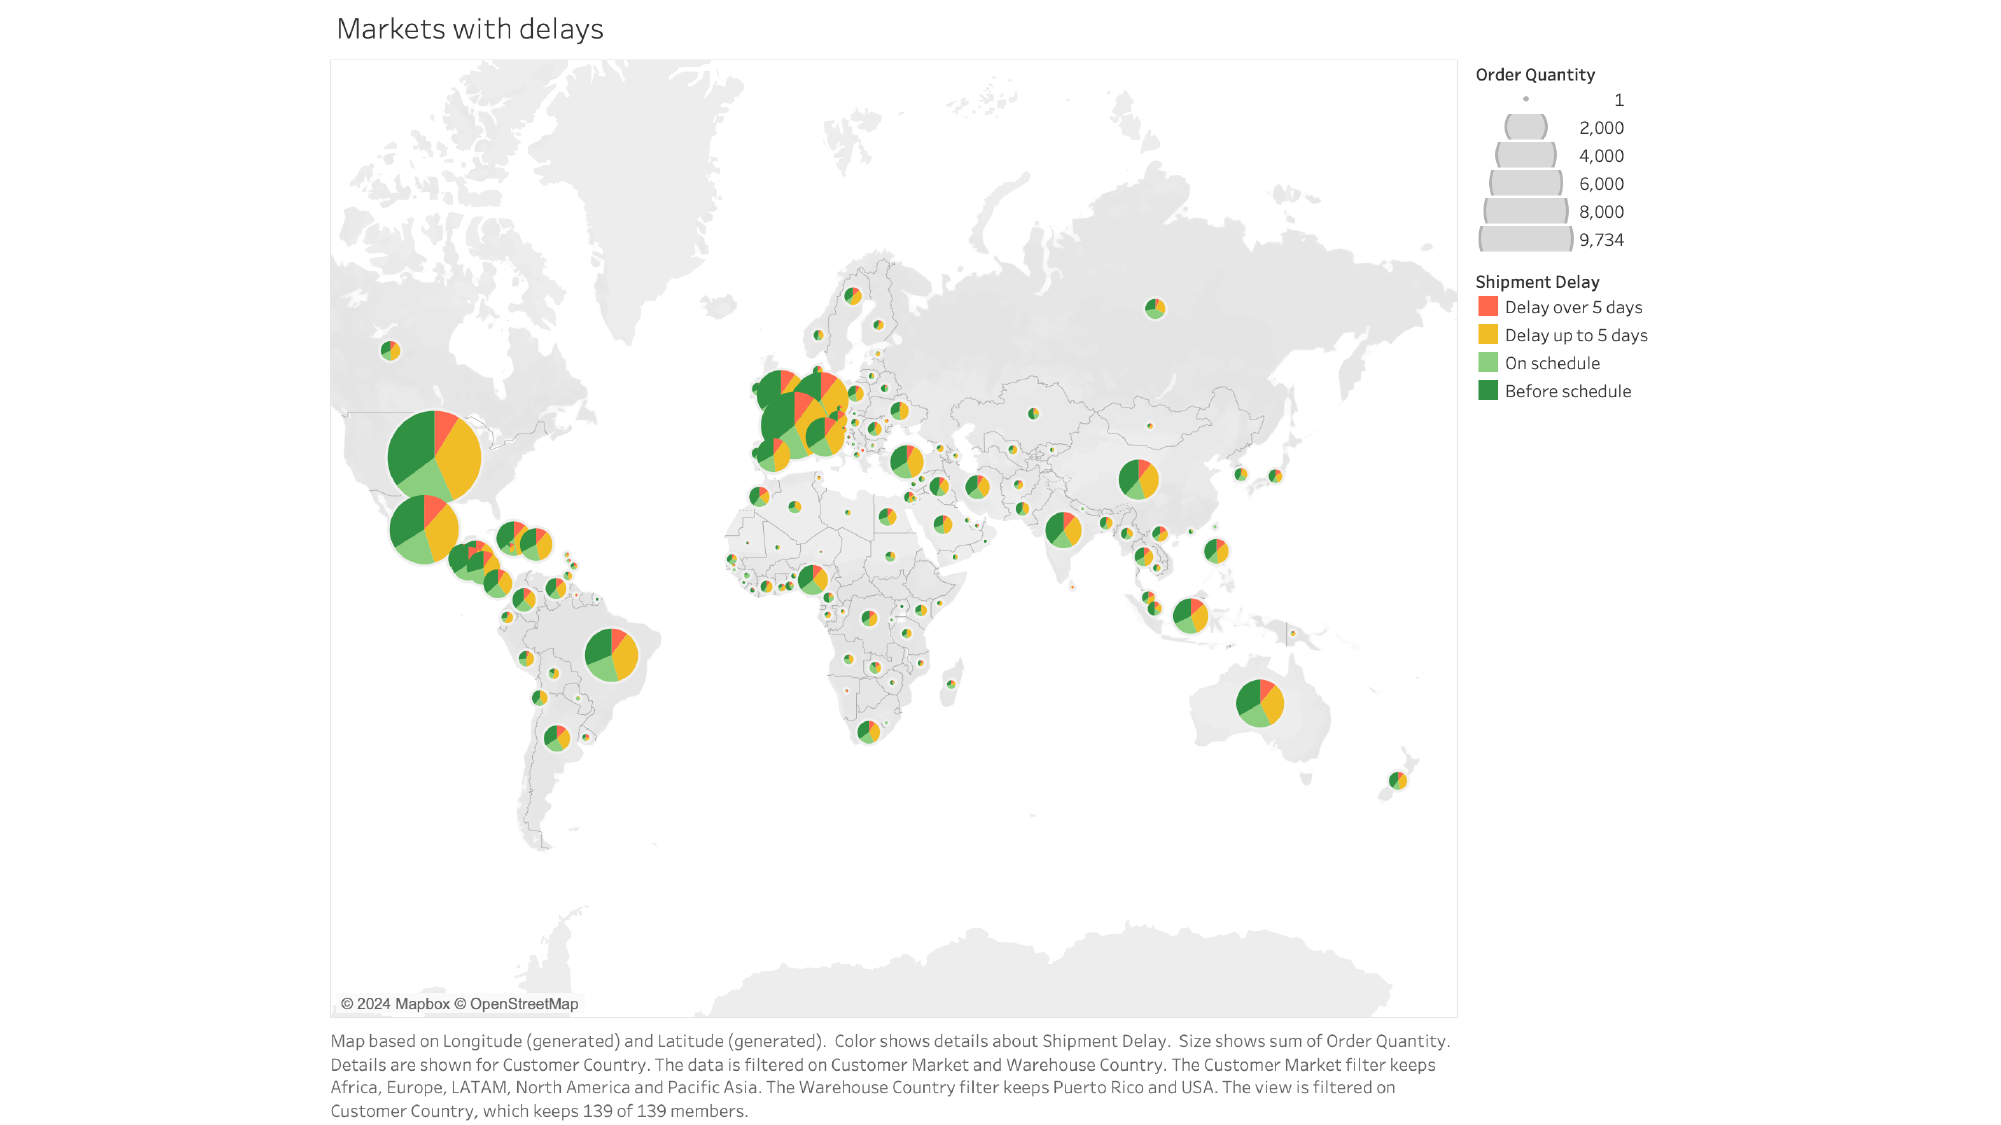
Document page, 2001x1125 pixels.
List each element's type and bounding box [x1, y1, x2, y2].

picture [330, 0, 1670, 1125]
